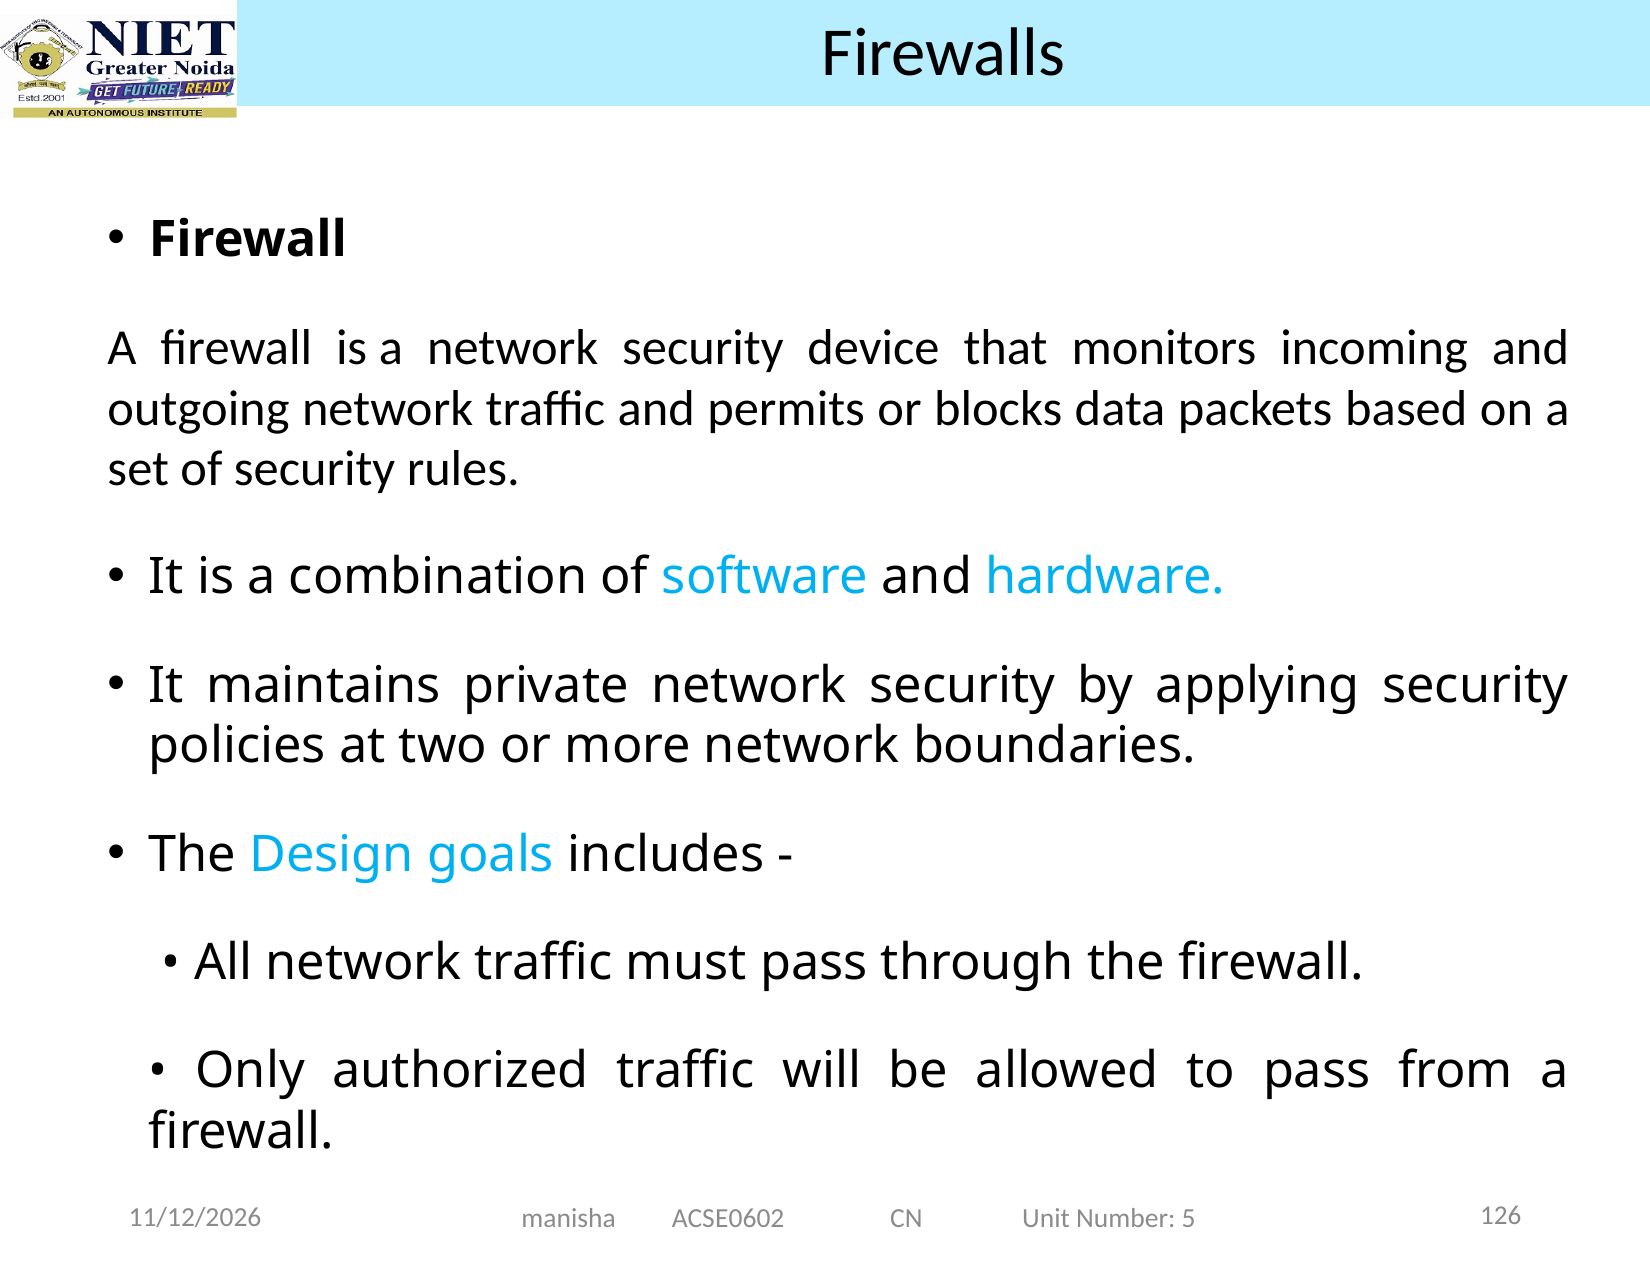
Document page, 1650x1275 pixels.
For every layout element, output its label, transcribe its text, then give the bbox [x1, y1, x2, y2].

picture [0, 0, 237, 146]
slide_number 126 [1433, 1179, 1537, 1248]
title Firewalls [236, 0, 1650, 107]
footer manisha ACSE0602 CN Unit Number: 5 [405, 1184, 1314, 1250]
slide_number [113, 1181, 300, 1250]
list Firewall A firewall is a network security device that monitors incoming and outgoing network traffic and permits or blocks data packets based on a set of security rules. It is a combination of software and hardware. It maintains private network security by applying security policies at two or more network boundaries. The Design goals includes - • All network traffic must pass through the firewall. • Only authorized traffic will be allowed to pass from a firewall. [92, 198, 1585, 1223]
